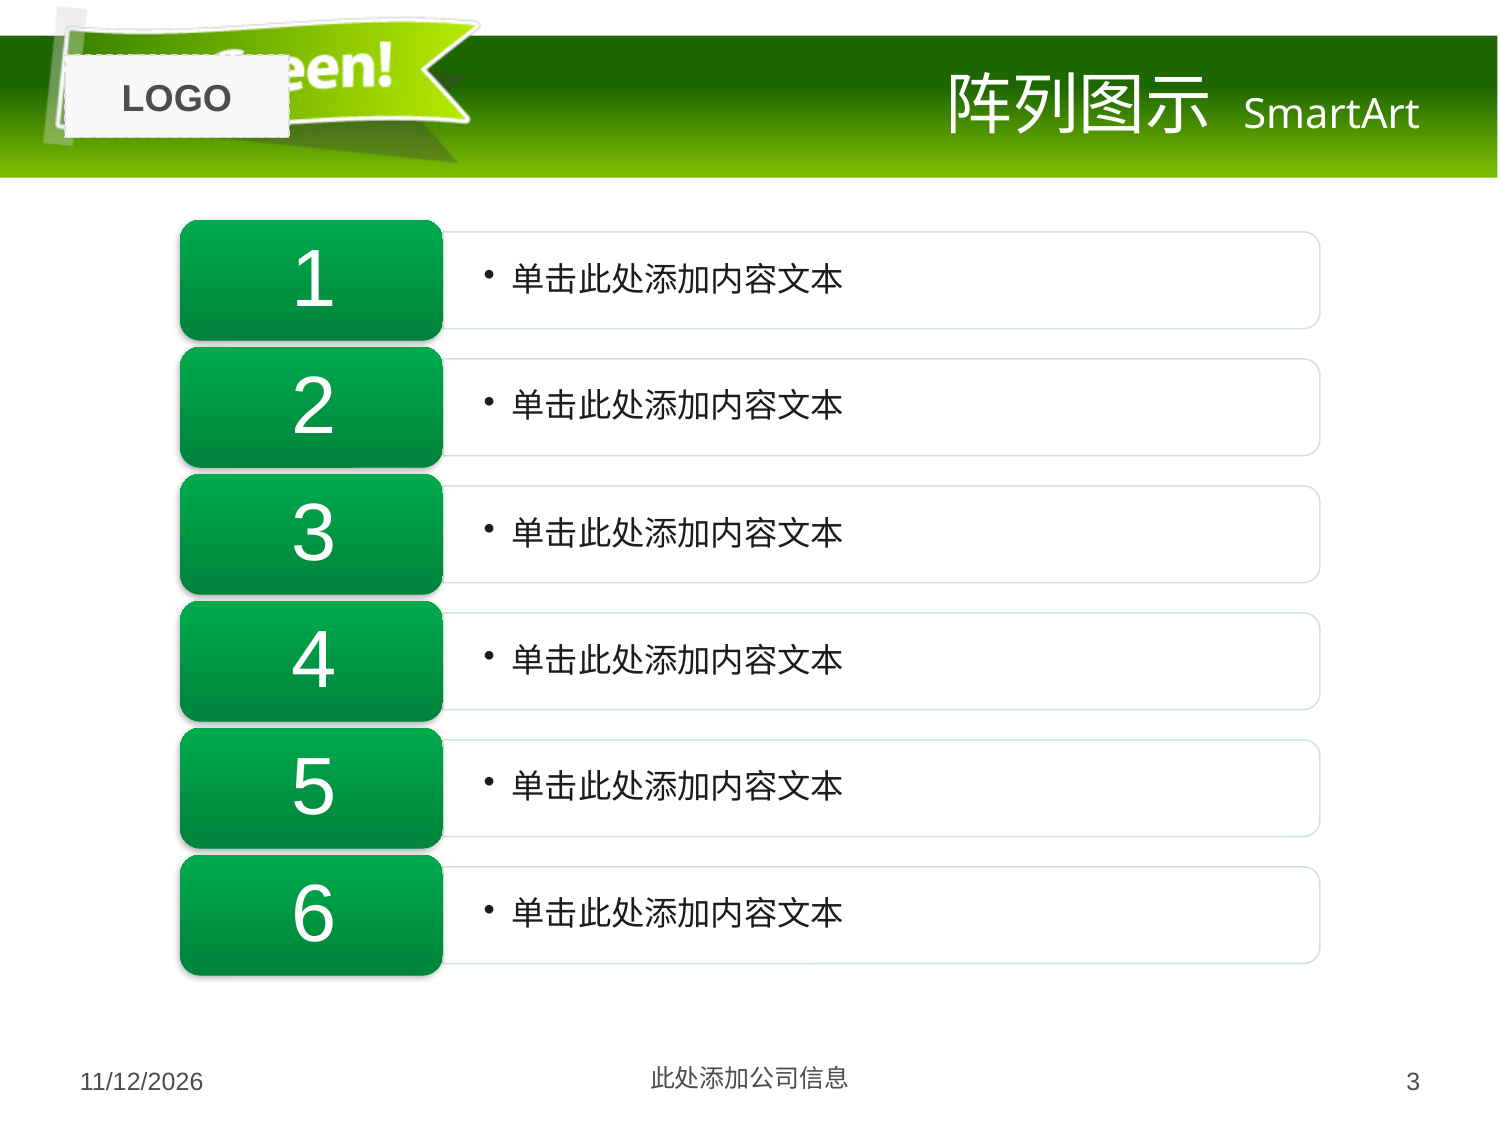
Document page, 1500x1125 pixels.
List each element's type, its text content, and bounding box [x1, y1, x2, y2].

picture [0, 0, 1498, 1119]
footer 此处添加公司信息 [512, 1058, 988, 1103]
title 阵列图示 SmartArt [64, 42, 1436, 161]
slide_number 3 [1085, 1058, 1436, 1103]
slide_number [64, 1058, 415, 1103]
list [64, 219, 1436, 977]
